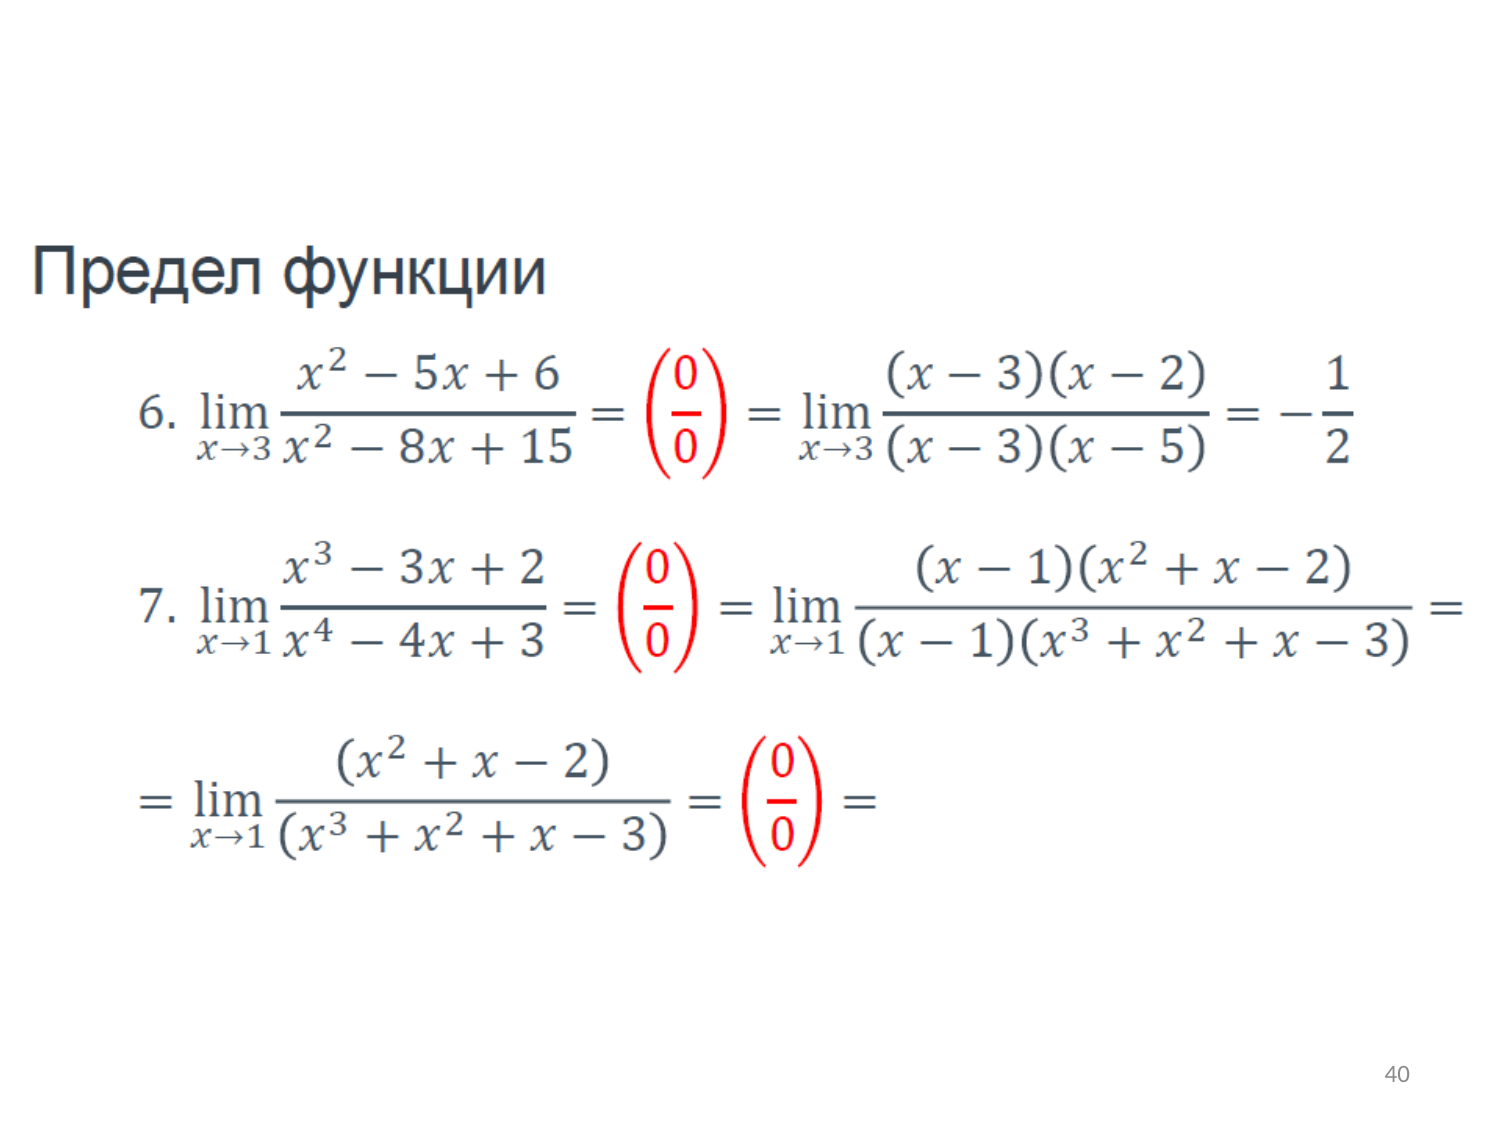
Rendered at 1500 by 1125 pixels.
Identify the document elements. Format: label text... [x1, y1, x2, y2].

picture [18, 187, 1482, 937]
slide_number 40 [1074, 1042, 1425, 1103]
